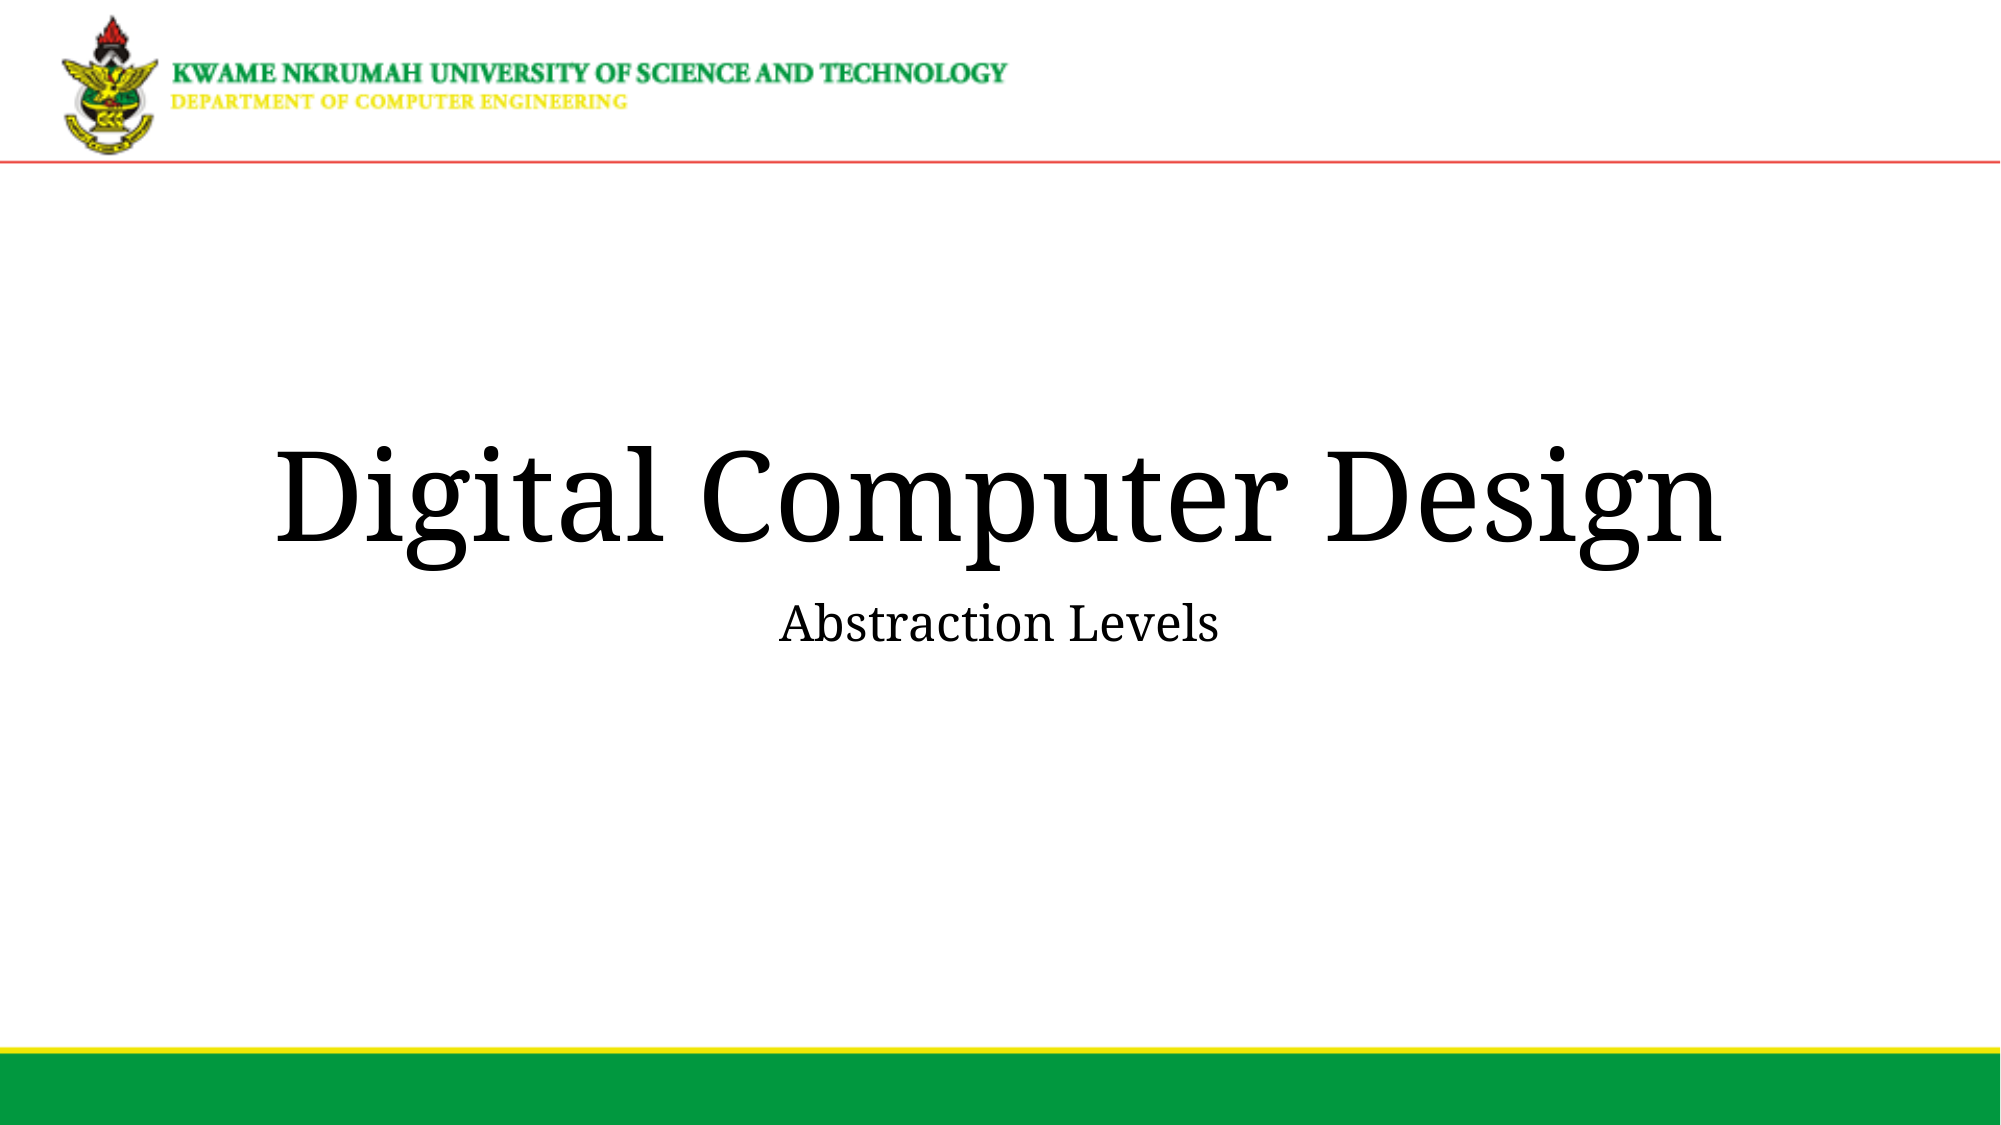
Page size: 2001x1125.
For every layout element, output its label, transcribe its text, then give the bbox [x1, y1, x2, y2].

subtitle Abstraction Levels [249, 590, 1750, 863]
title Digital Computer Design [249, 184, 1750, 576]
picture [0, 0, 2001, 1125]
